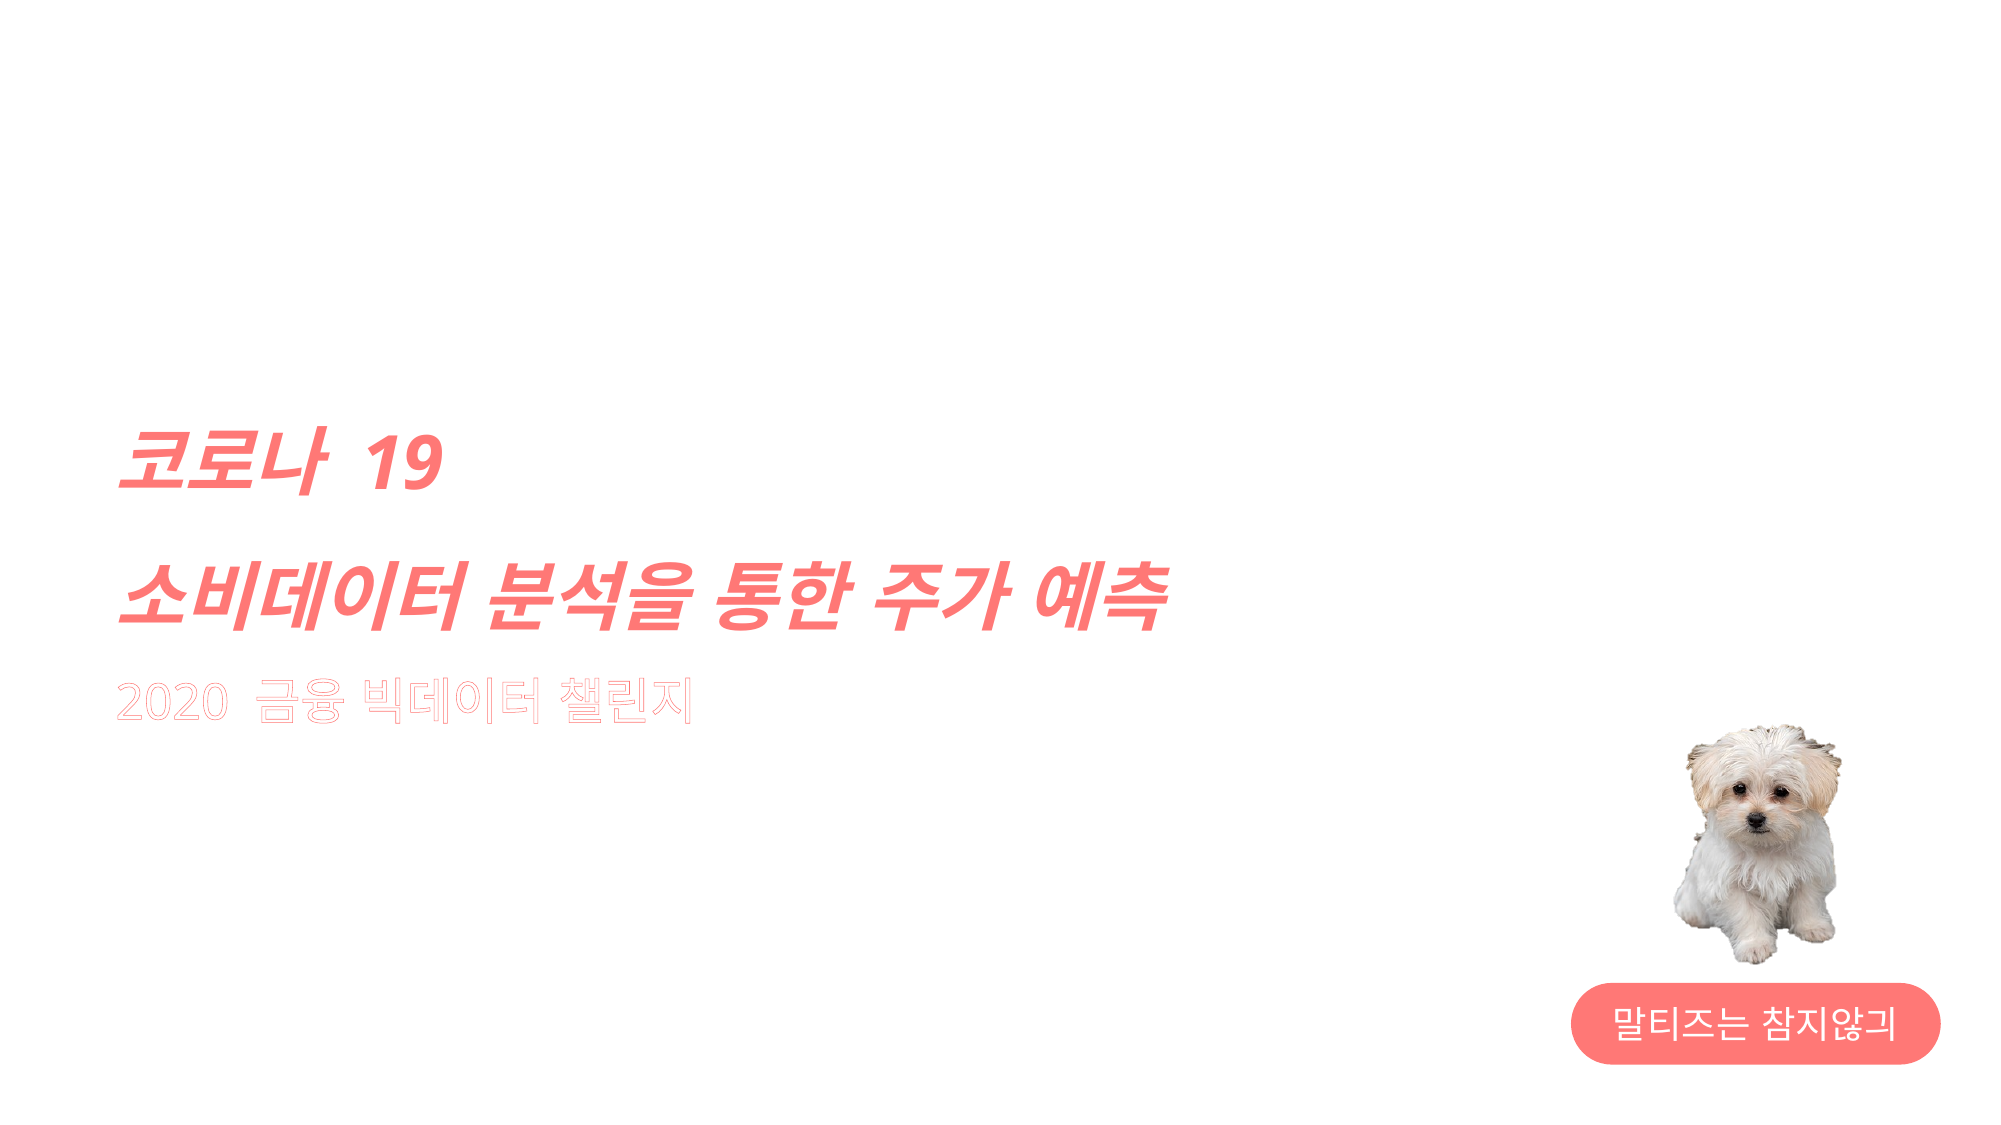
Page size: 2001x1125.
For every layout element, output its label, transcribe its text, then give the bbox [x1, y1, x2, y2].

text_box 말티즈는 참지않긔 [1569, 981, 1942, 1066]
picture [1610, 689, 1902, 1013]
text_box 코로나 19 소비데이터 분석을 통한 주가 예측 2020 금융 빅데이터 챌린지 [100, 361, 1285, 737]
